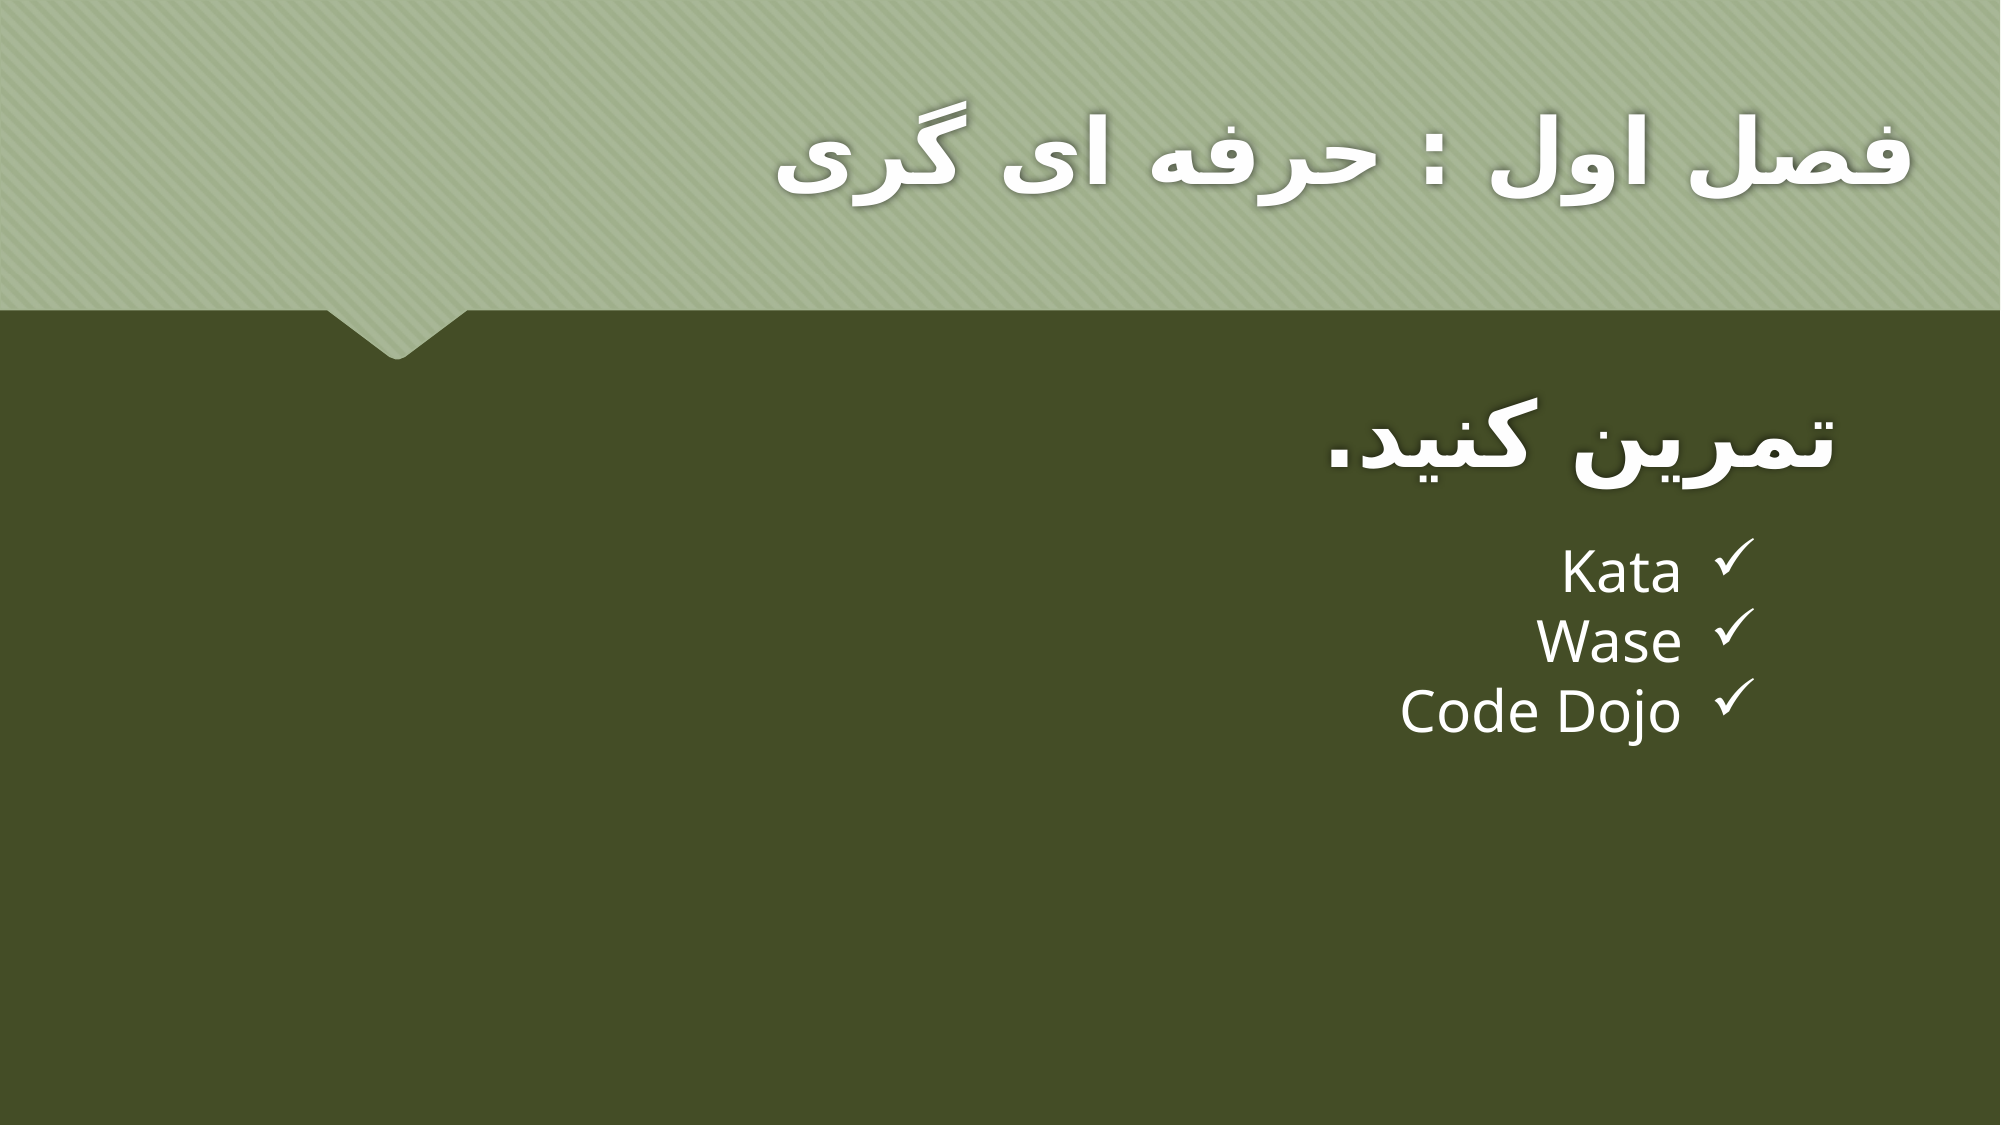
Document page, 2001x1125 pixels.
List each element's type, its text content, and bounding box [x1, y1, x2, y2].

text_box فصل اول : حرفه ای گری [72, 97, 1934, 211]
text_box Kata Wase Code Dojo [150, 527, 1773, 752]
title تمرین کنید. [572, 333, 1856, 493]
